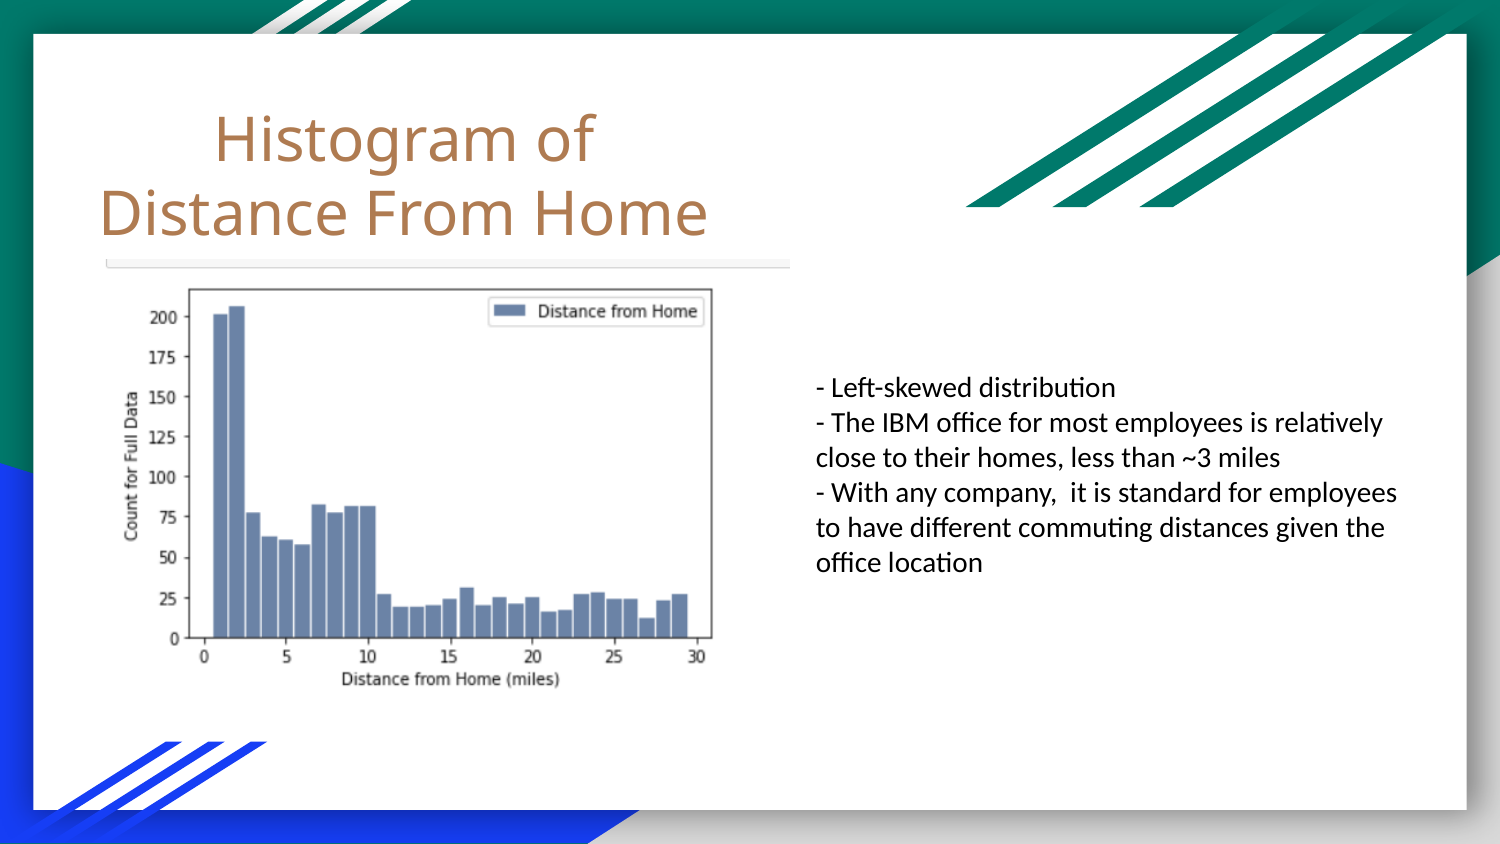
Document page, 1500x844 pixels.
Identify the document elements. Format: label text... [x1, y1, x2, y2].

text_box - Left-skewed distribution - The IBM office for most employees is relatively close to their homes, less than ~3 miles - With any company, it is standard for employees to have different commuting distances given the office location [800, 353, 1413, 594]
picture [54, 259, 791, 711]
title Histogram of Distance From Home [77, 82, 731, 257]
